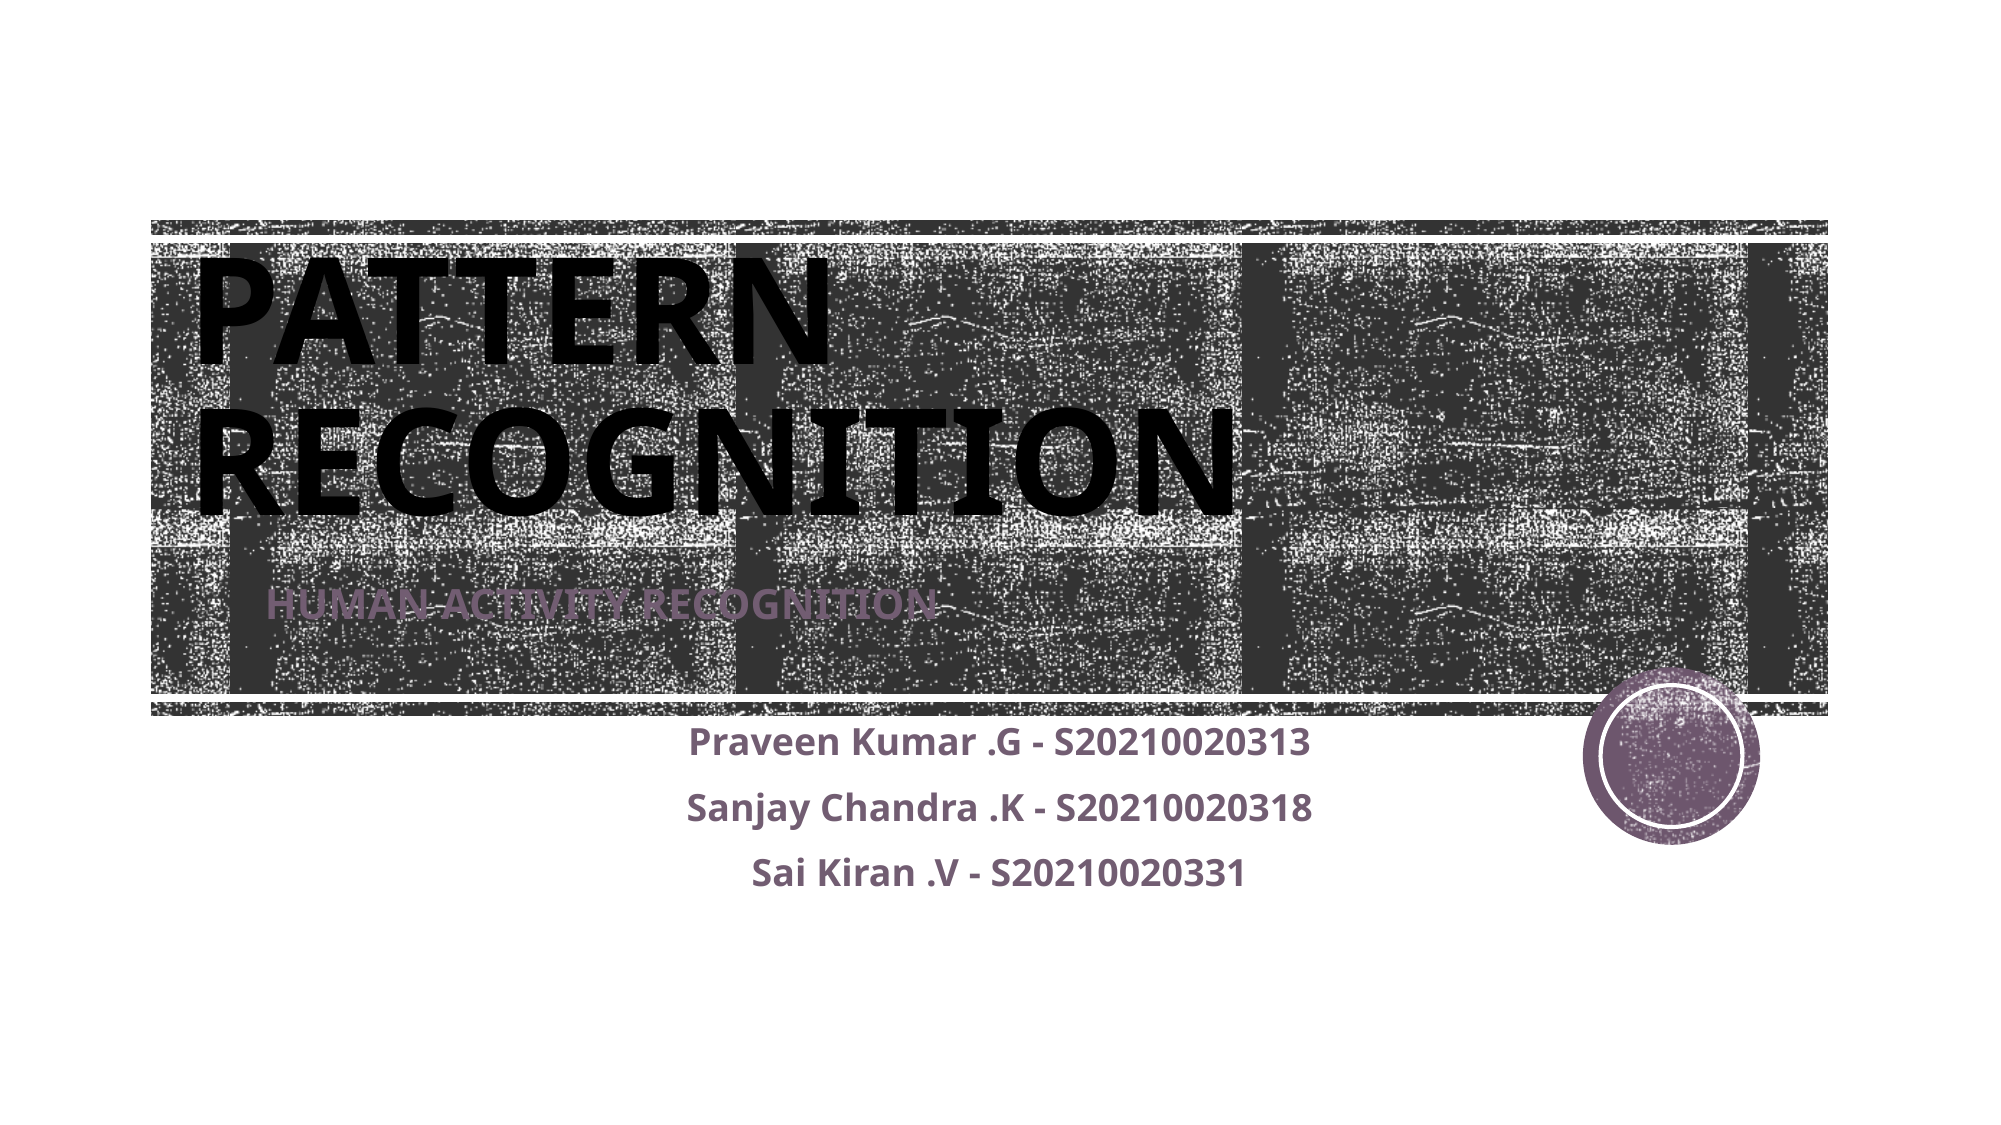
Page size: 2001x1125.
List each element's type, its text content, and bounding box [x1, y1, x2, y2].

title PATTERN RECOGNITION [172, 234, 1808, 733]
subtitle HUMAN ACTIVITY RECOGNITION Praveen Kumar .G - S20210020313 Sanjay Chandra .K - S20210020318 Sai Kiran .V - S20210020331 [249, 575, 1750, 918]
